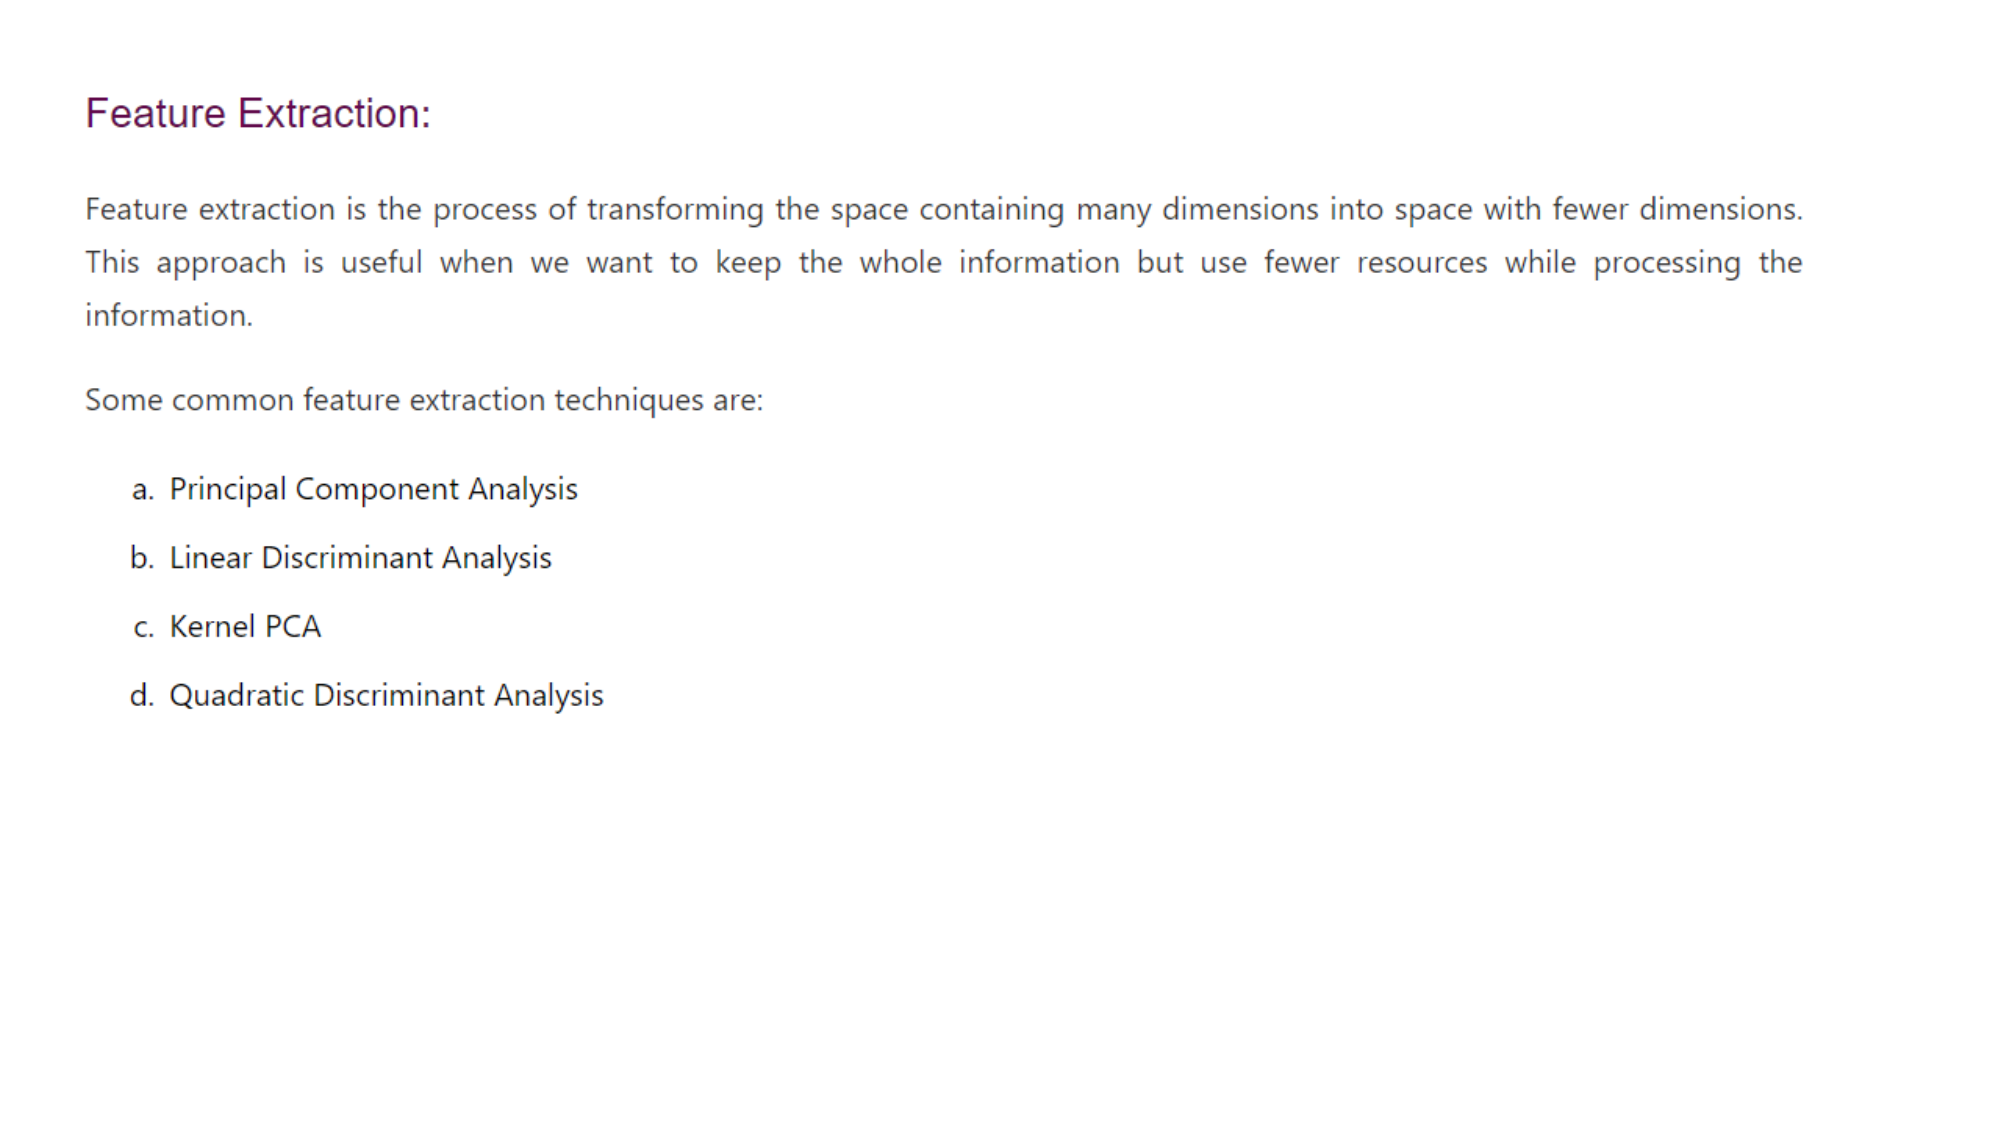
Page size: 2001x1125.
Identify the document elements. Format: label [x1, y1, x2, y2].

picture [69, 65, 1831, 731]
